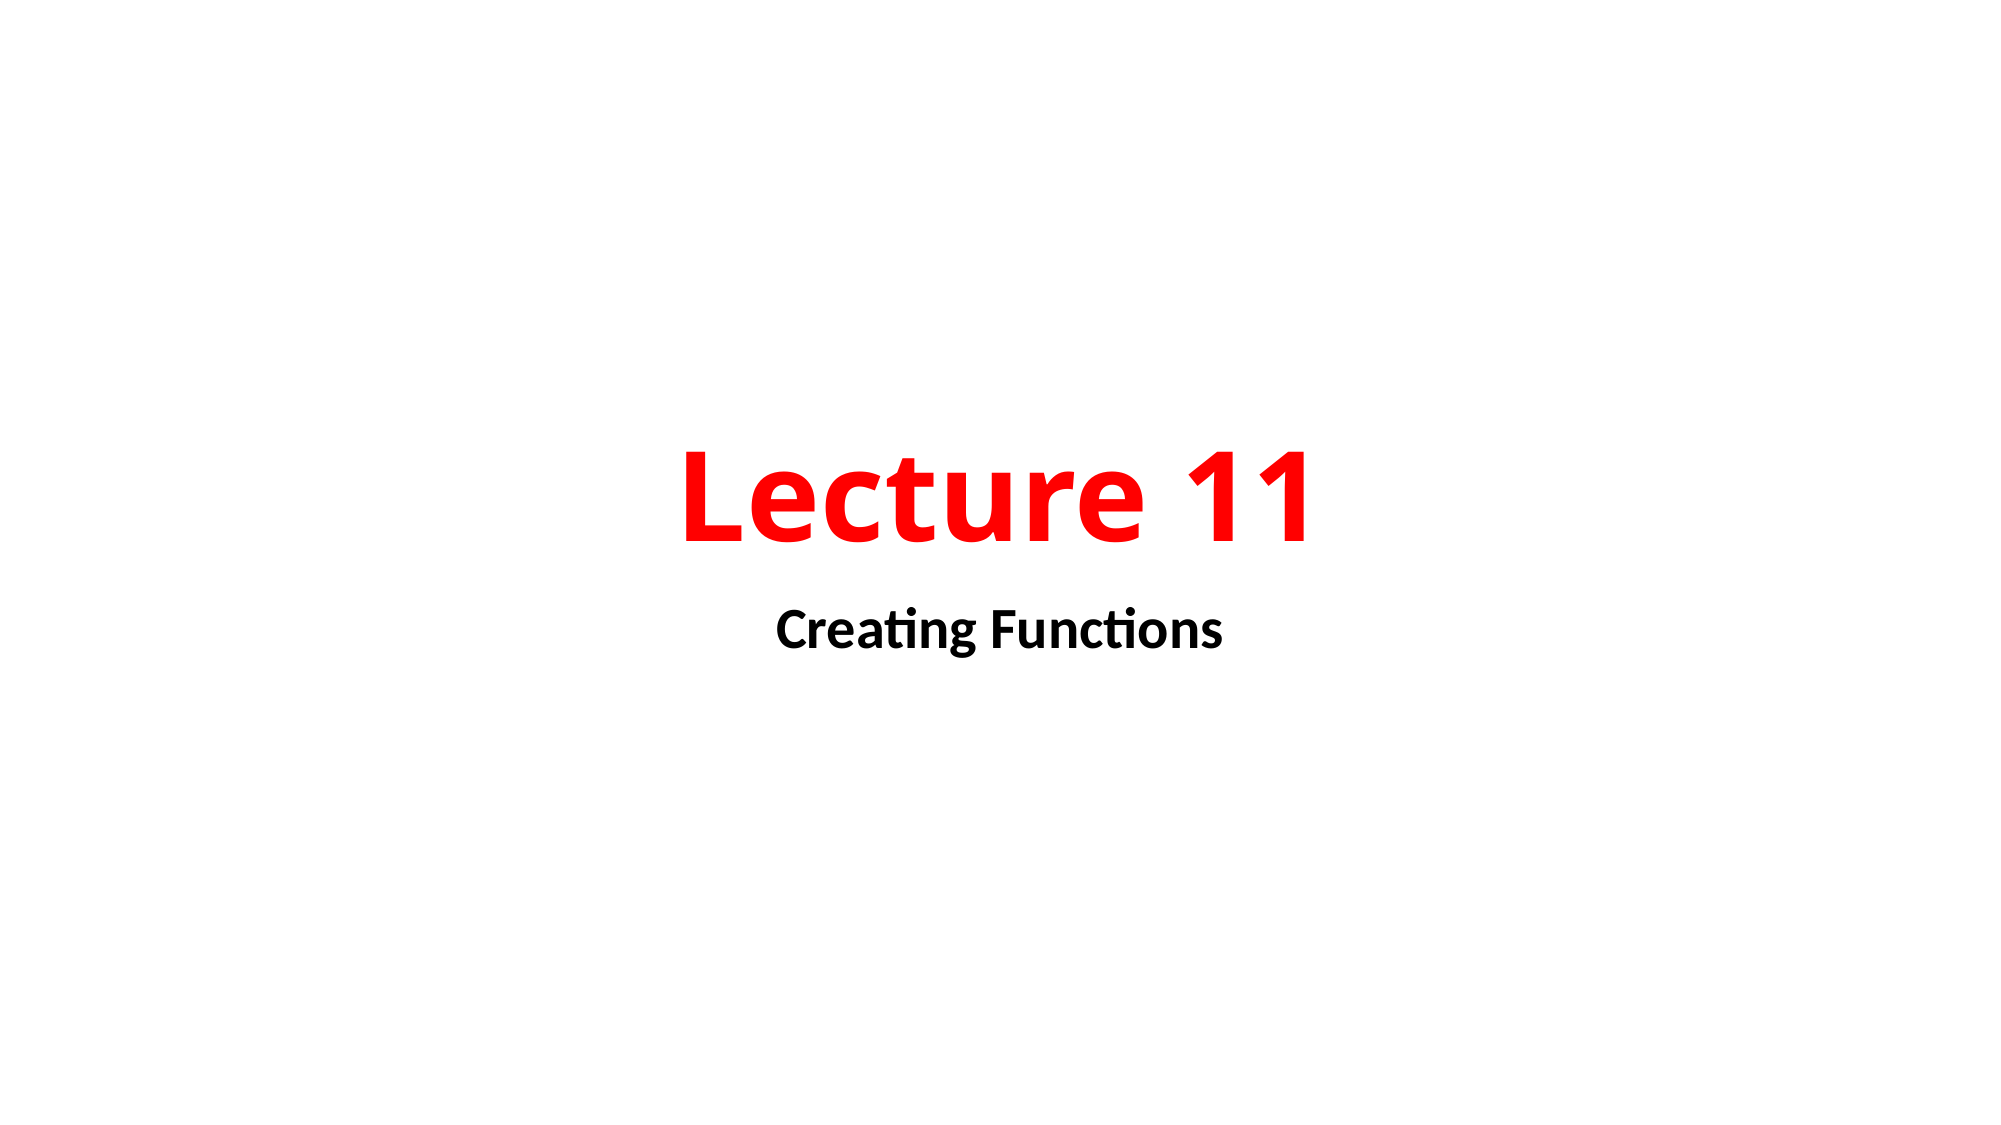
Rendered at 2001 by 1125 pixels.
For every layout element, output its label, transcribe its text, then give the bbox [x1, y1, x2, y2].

title Lecture 11 [249, 184, 1750, 576]
subtitle Creating Functions [249, 590, 1750, 863]
